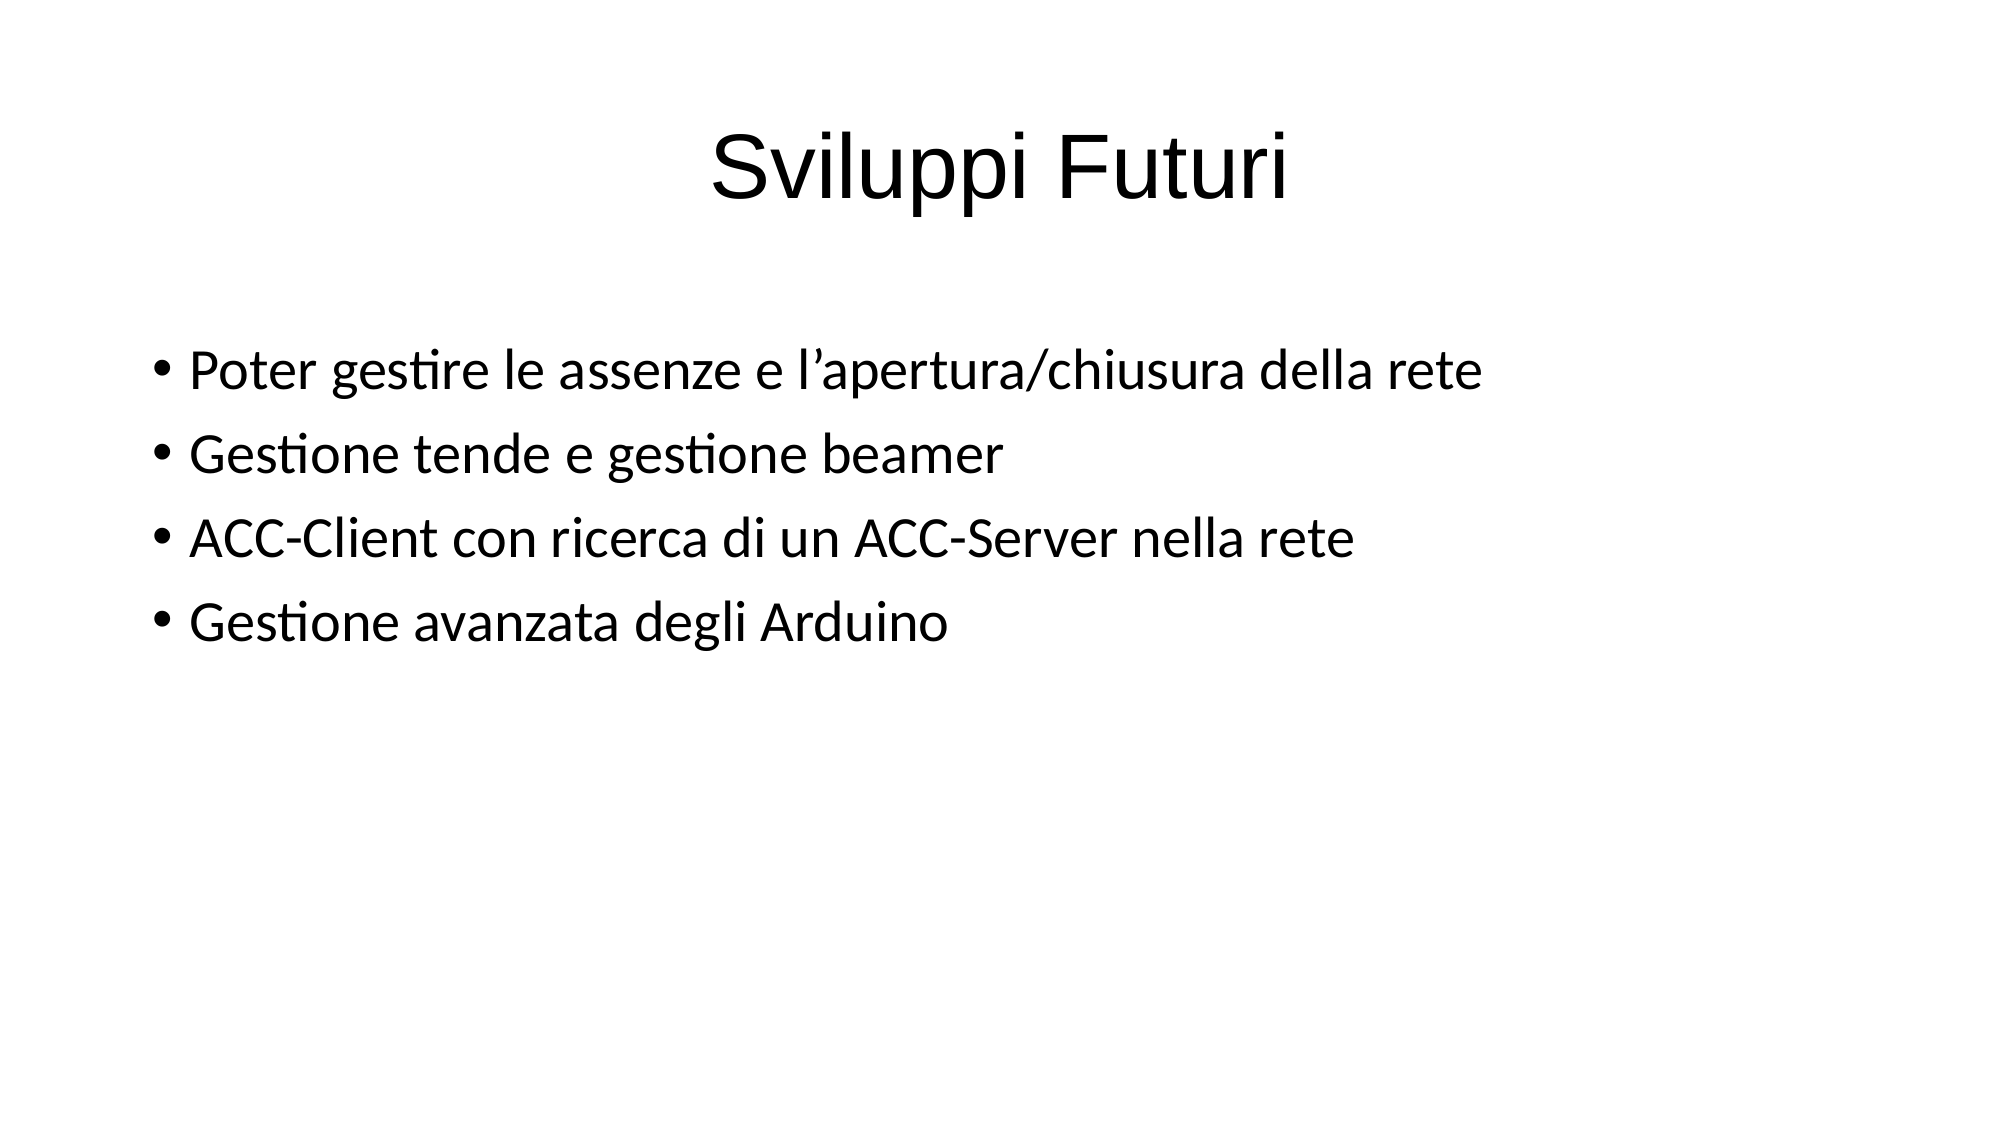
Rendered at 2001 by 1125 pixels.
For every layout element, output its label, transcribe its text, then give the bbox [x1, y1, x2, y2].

list Poter gestire le assenze e l’apertura/chiusura della rete Gestione tende e gestione beamer ACC-Client con ricerca di un ACC-Server nella rete Gestione avanzata degli Arduino [137, 332, 1863, 1014]
title Sviluppi Futuri [137, 59, 1863, 278]
